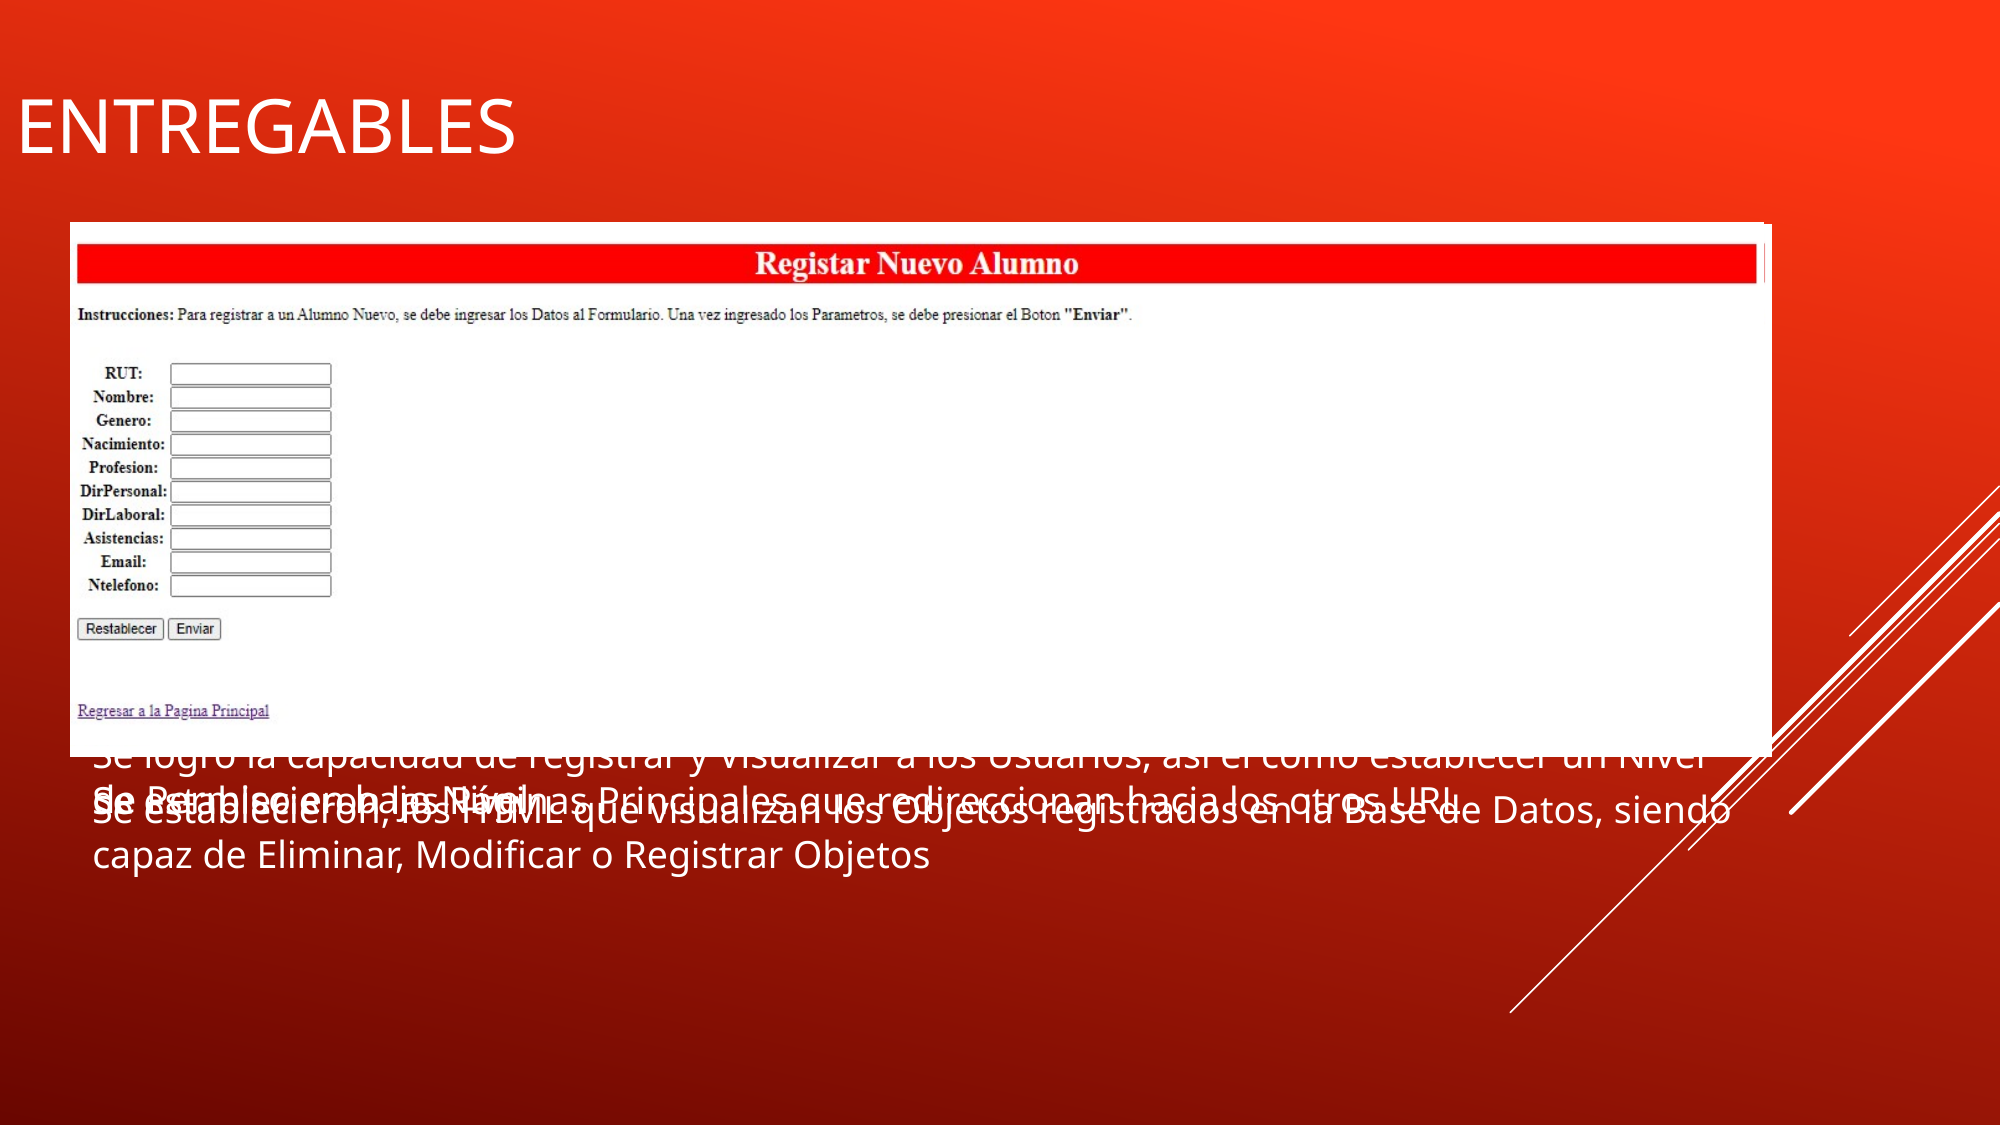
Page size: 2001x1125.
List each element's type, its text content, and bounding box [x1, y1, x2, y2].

text_box Se logro la capacidad de registrar y Visualizar a los Usuarios, así el como establecer un Nivel de Permiso en bajo Nivel [77, 757, 1772, 769]
title Entregables [0, 0, 1400, 248]
picture [69, 222, 1772, 757]
text_box Se establecieron, los HTML que visualizan los Objetos registrados en la Base de Datos, siendo capaz de Eliminar, Modificar o Registrar Objetos [77, 778, 1772, 884]
text_box Se establecieron las Páginas Principales que redireccionan hacia los otros URL [77, 769, 1772, 778]
